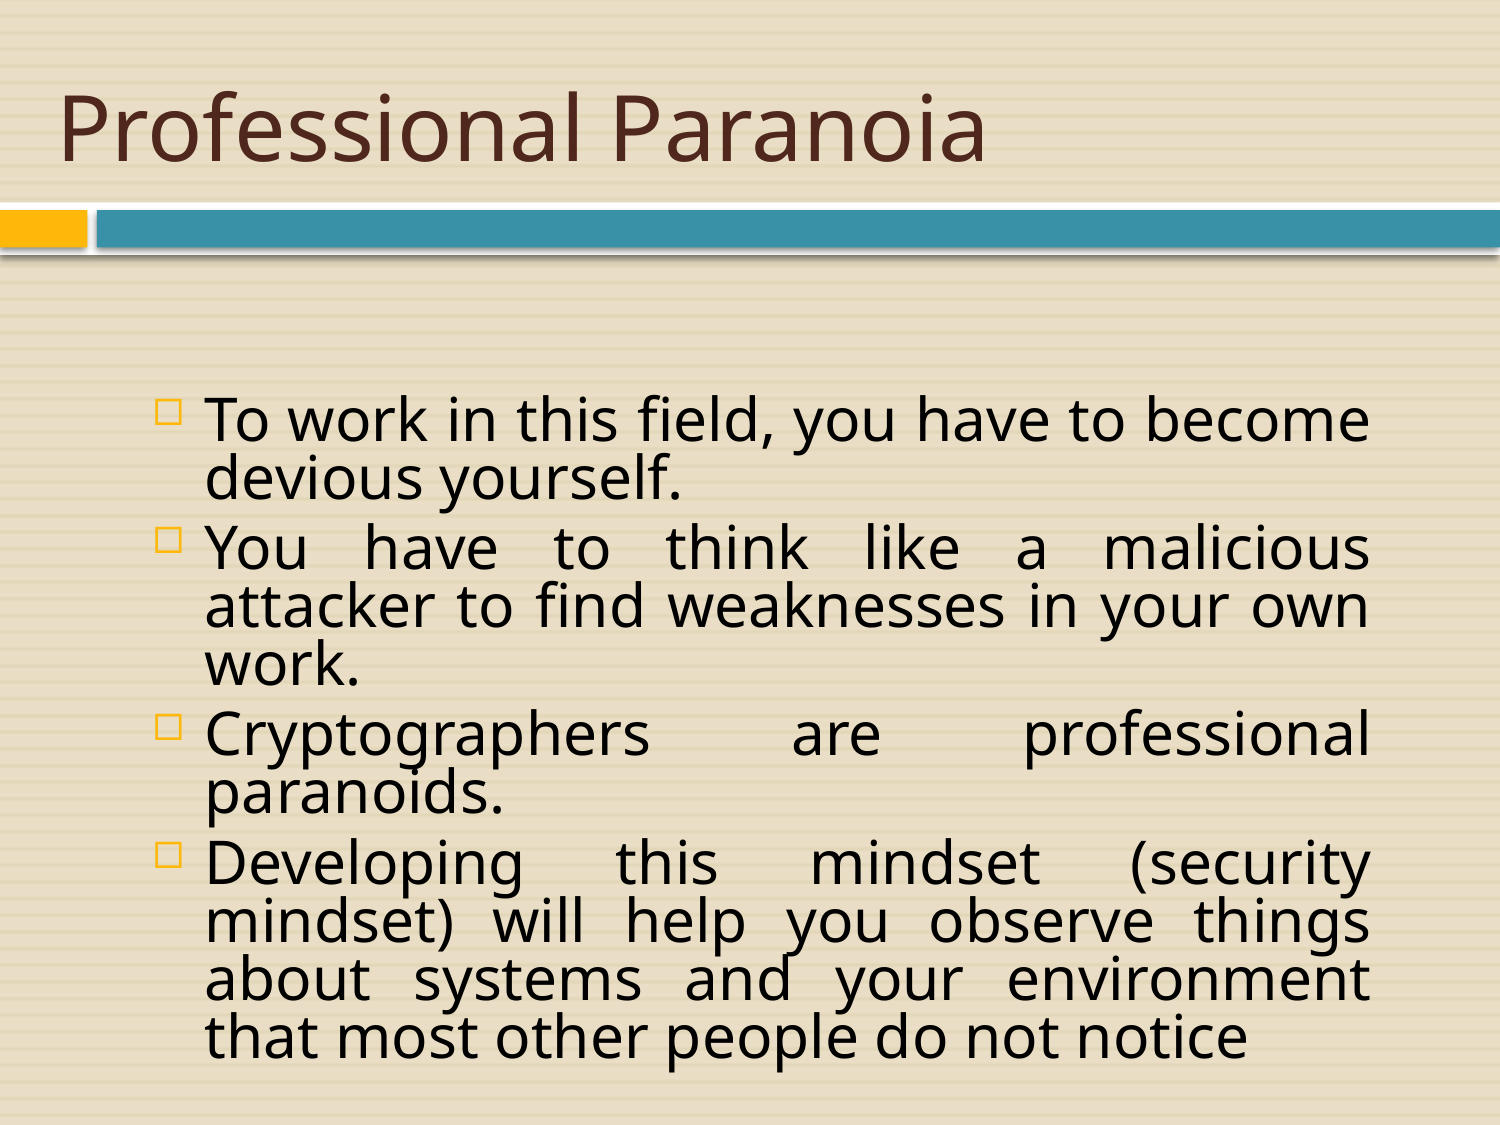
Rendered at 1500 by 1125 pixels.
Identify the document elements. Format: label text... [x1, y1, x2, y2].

title Professional Paranoia [41, 30, 1317, 219]
list To work in this field, you have to become devious yourself. You have to think like a malicious attacker to find weaknesses in your own work. Cryptographers are professional paranoids. Developing this mindset (security mindset) will help you observe things about systems and your environment that most other people do not notice [137, 387, 1388, 1050]
